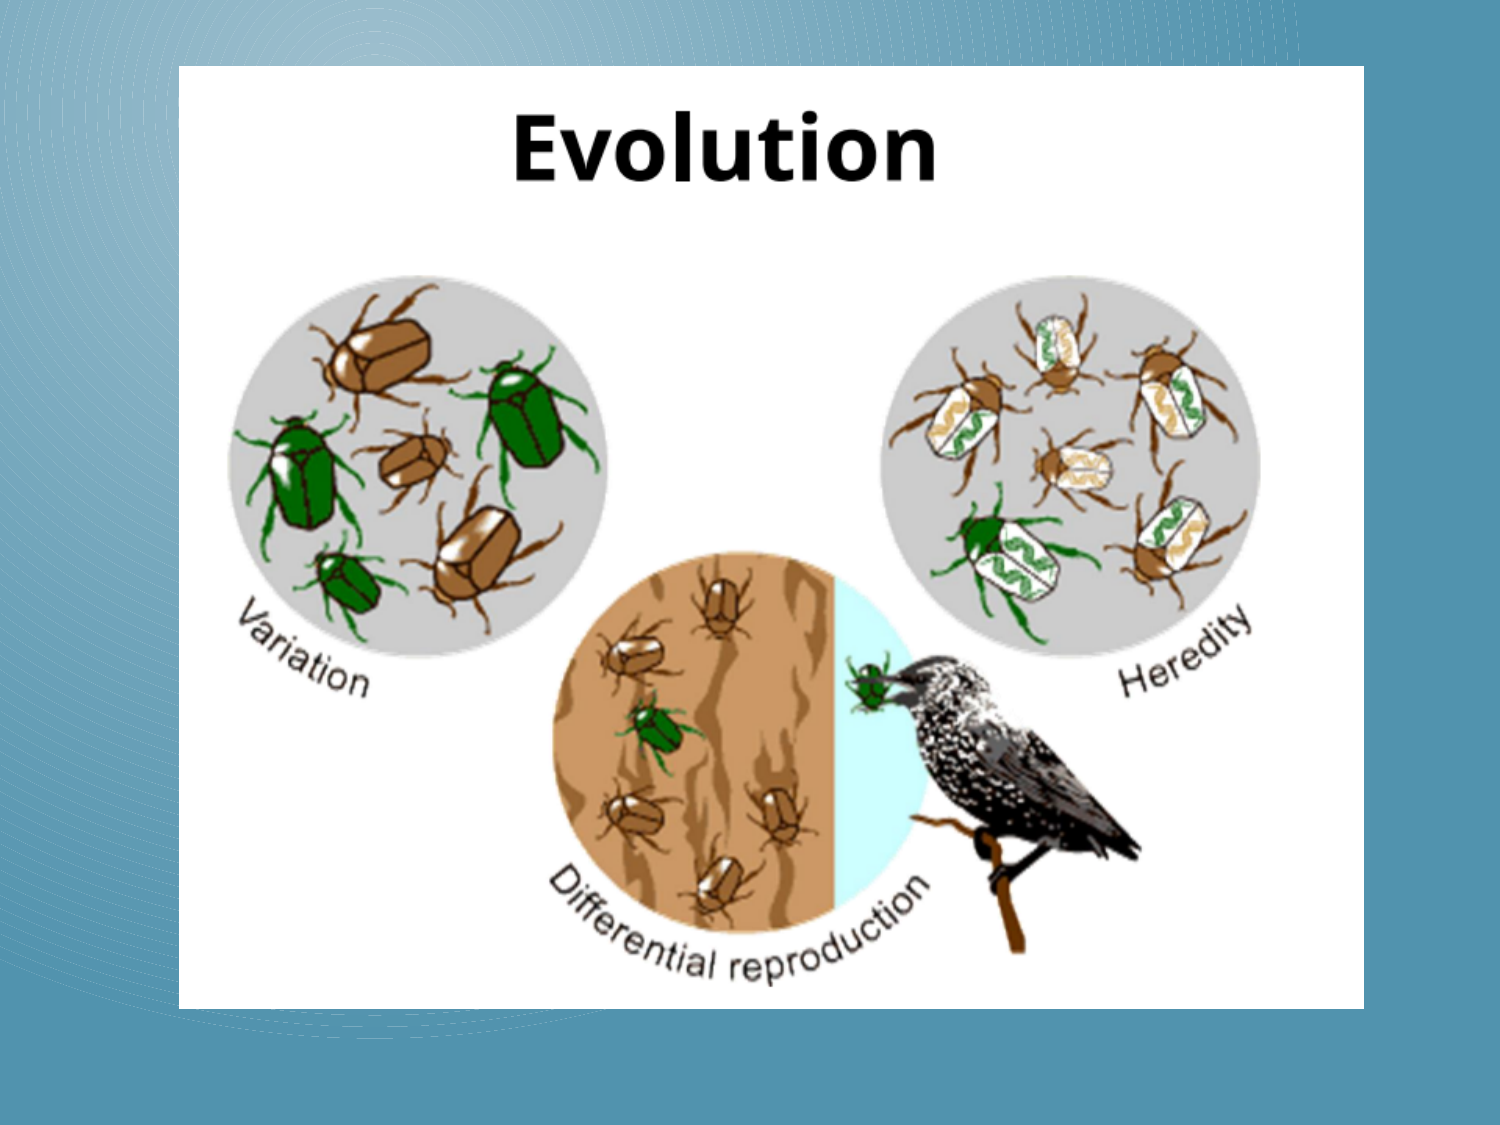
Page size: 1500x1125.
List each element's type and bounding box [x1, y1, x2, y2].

picture [178, 66, 1364, 1009]
